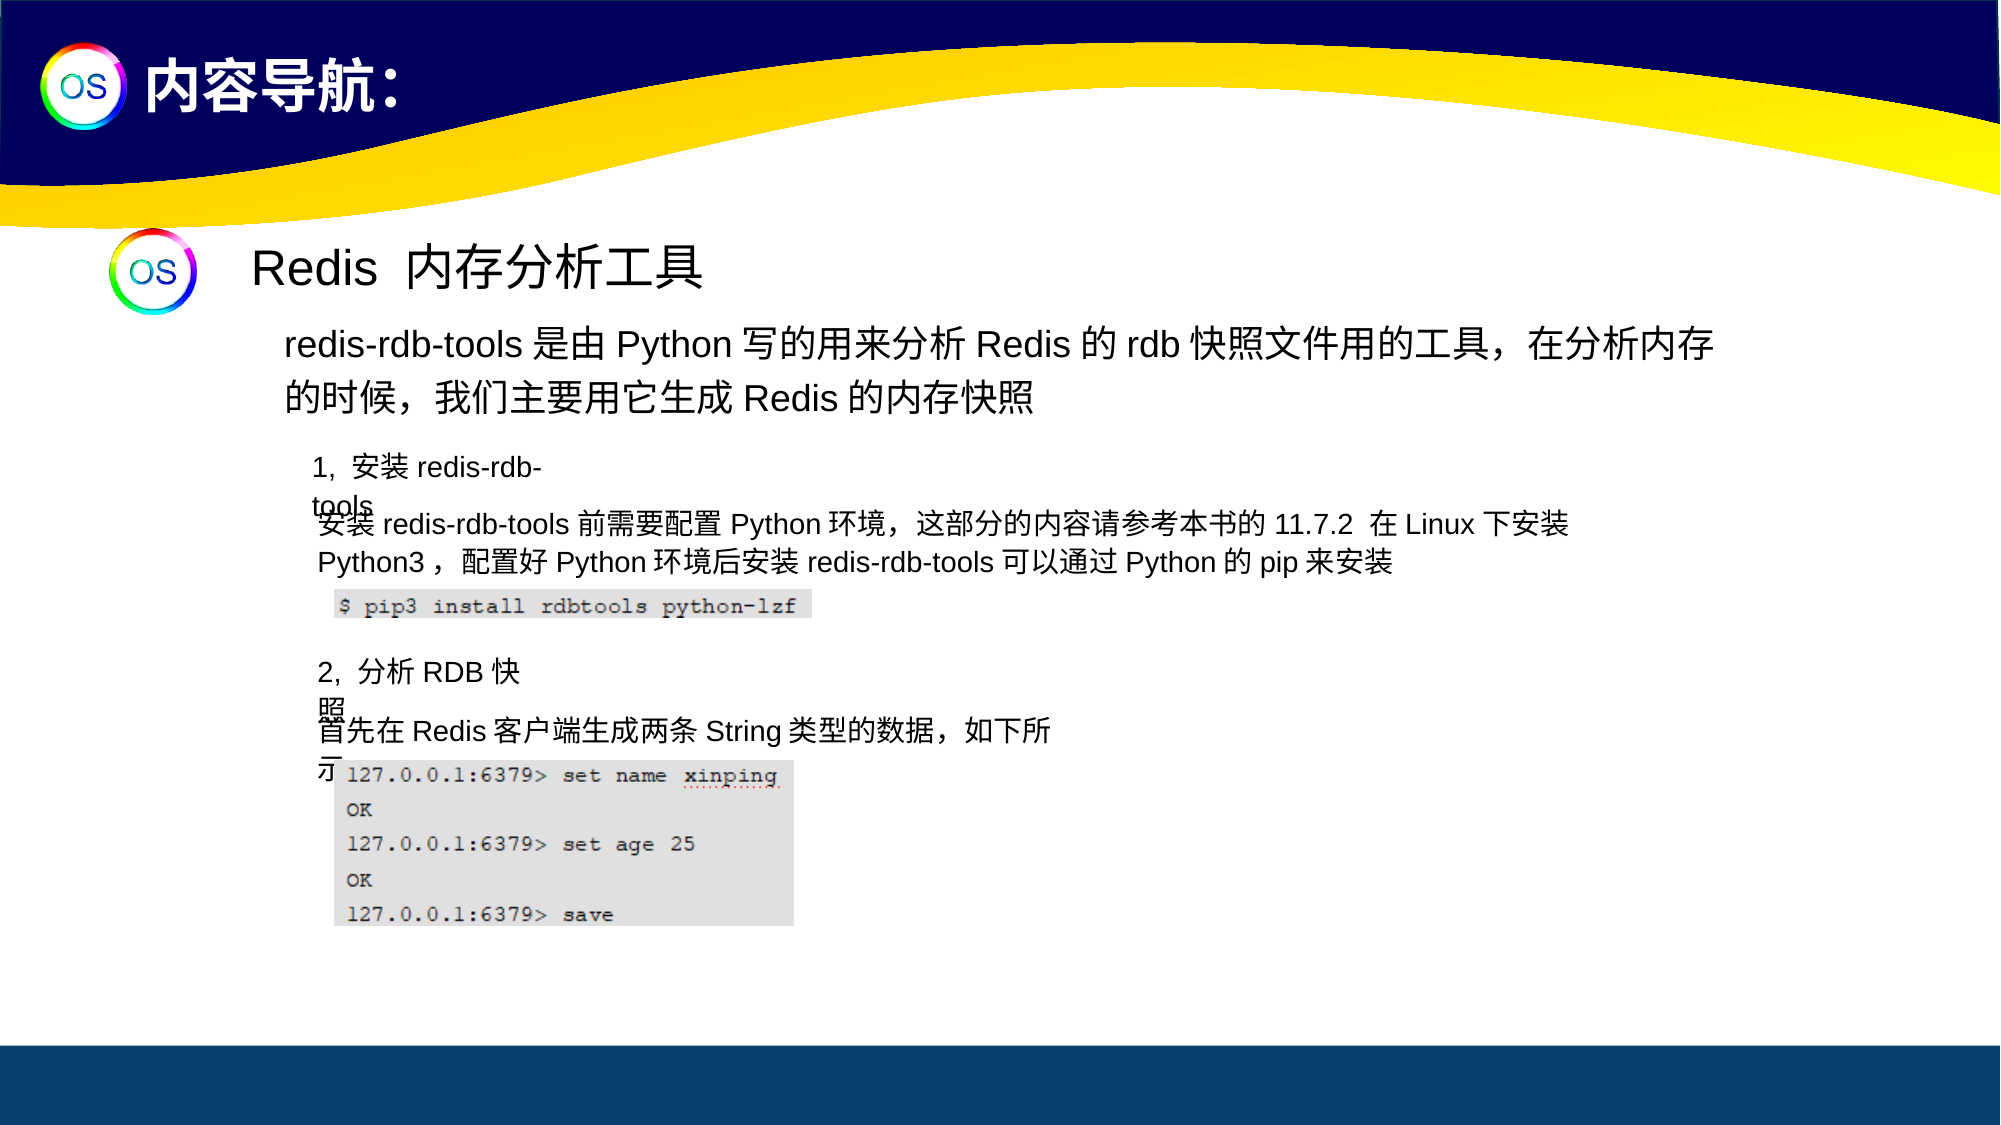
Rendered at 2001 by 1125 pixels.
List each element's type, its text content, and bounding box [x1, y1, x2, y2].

text_box [0, 0, 2000, 186]
picture [334, 589, 812, 618]
picture [334, 760, 794, 926]
text_box 内容导航： [128, 42, 450, 127]
text_box Redis 内存分析工具 [236, 228, 719, 303]
text_box 2, 分析RDB快照 [302, 642, 545, 701]
text_box 首先在Redis客户端生成两条String类型的数据，如下所示： [302, 701, 1085, 793]
text_box 安装redis-rdb-tools前需要配置Python环境，这部分的内容请参考本书的11.7.2 在Linux下安装Python3，配置好Python环境后安装redis-rdb-tools可以通过Python的pip来安装 [302, 494, 1731, 586]
text_box redis-rdb-tools是由Python写的用来分析Redis的rdb快照文件用的工具，在分析内存的时候，我们主要用它生成Redis的内存快照 [269, 303, 1731, 427]
picture [40, 42, 127, 130]
text_box 1, 安装redis-rdb-tools [297, 437, 617, 530]
text_box [0, 1045, 2000, 1125]
text_box [0, 42, 2000, 229]
picture [109, 228, 197, 315]
